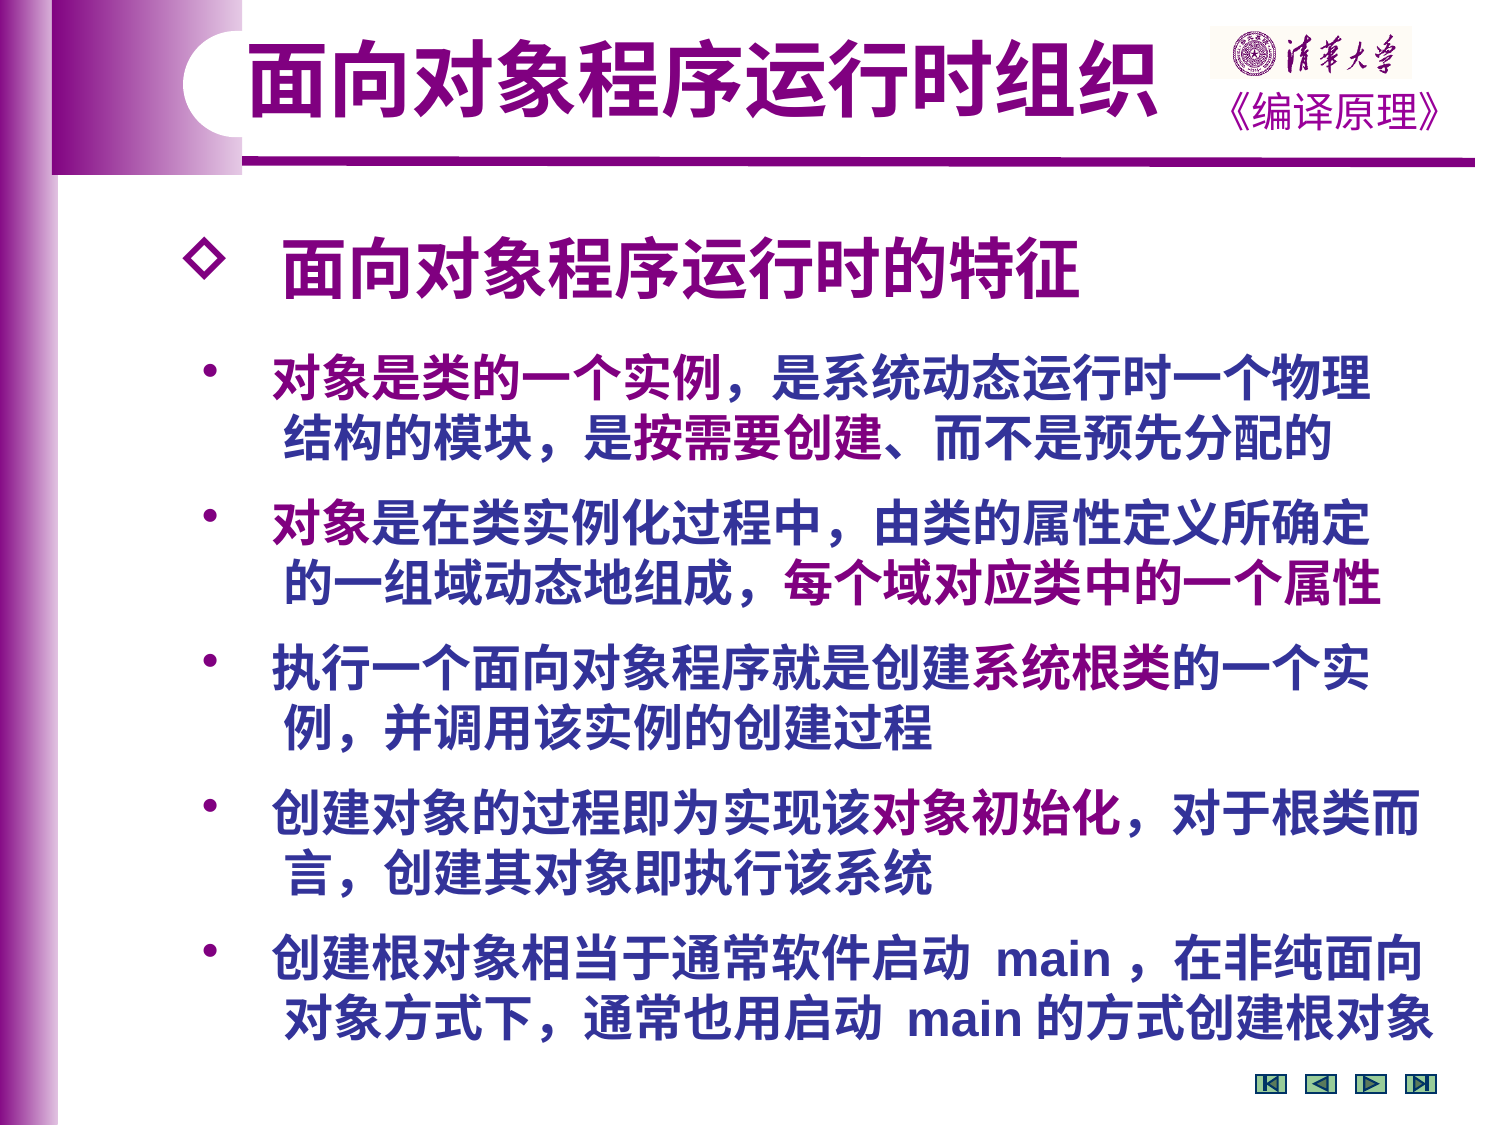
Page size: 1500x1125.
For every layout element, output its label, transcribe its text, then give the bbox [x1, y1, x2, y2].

picture [1210, 26, 1412, 79]
text_box 对象是类的一个实例，是系统动态运行时一个物理 结构的模块，是按需要创建、而不是预先分配的 对象是在类实例化过程中，由类的属性定义所确定 的一组域动态地组成，每个域对应类中的一个属性 执行一个面向对象程序就是创建系统根类的一个实 例，并调用该实例的创建过程 创建对象的过程即为实现该对象初始化，对于根类而 言，创建其对象即执行该系统 创建根对象相当于通常软件启动 main，在非纯面向 对象方式下，通常也用启动 main的方式创建根对象 [147, 314, 1459, 1054]
text_box [1306, 1074, 1336, 1093]
text_box [1406, 1074, 1436, 1093]
text_box 面向对象程序运行时的特征 [159, 219, 1471, 314]
text_box 面向对象程序运行时组织 [230, 31, 1182, 136]
text_box [1256, 1074, 1286, 1093]
text_box [1356, 1074, 1386, 1093]
